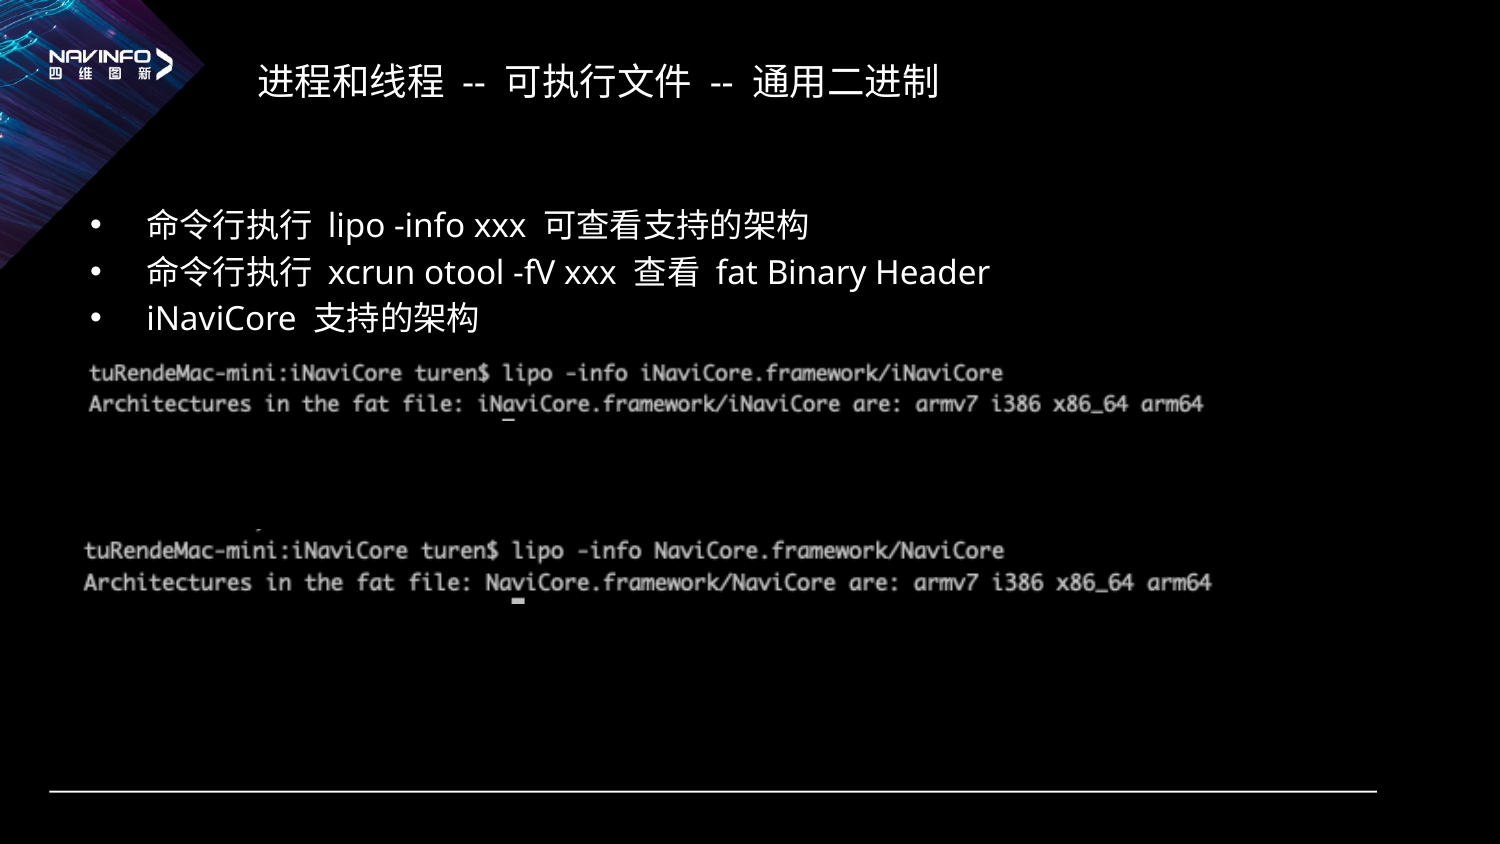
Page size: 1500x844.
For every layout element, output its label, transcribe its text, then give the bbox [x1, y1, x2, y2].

title 进程和线程 -- 可执行文件 -- 通用二进制 [242, 33, 1425, 127]
list 命令行执行 lipo -info xxx 可查看支持的架构 命令行执行 xcrun otool -fV xxx 查看 fat Binary Header iNaviCore 支持的架构 [75, 196, 1425, 754]
picture [20, 40, 31, 45]
picture [0, 0, 1500, 844]
